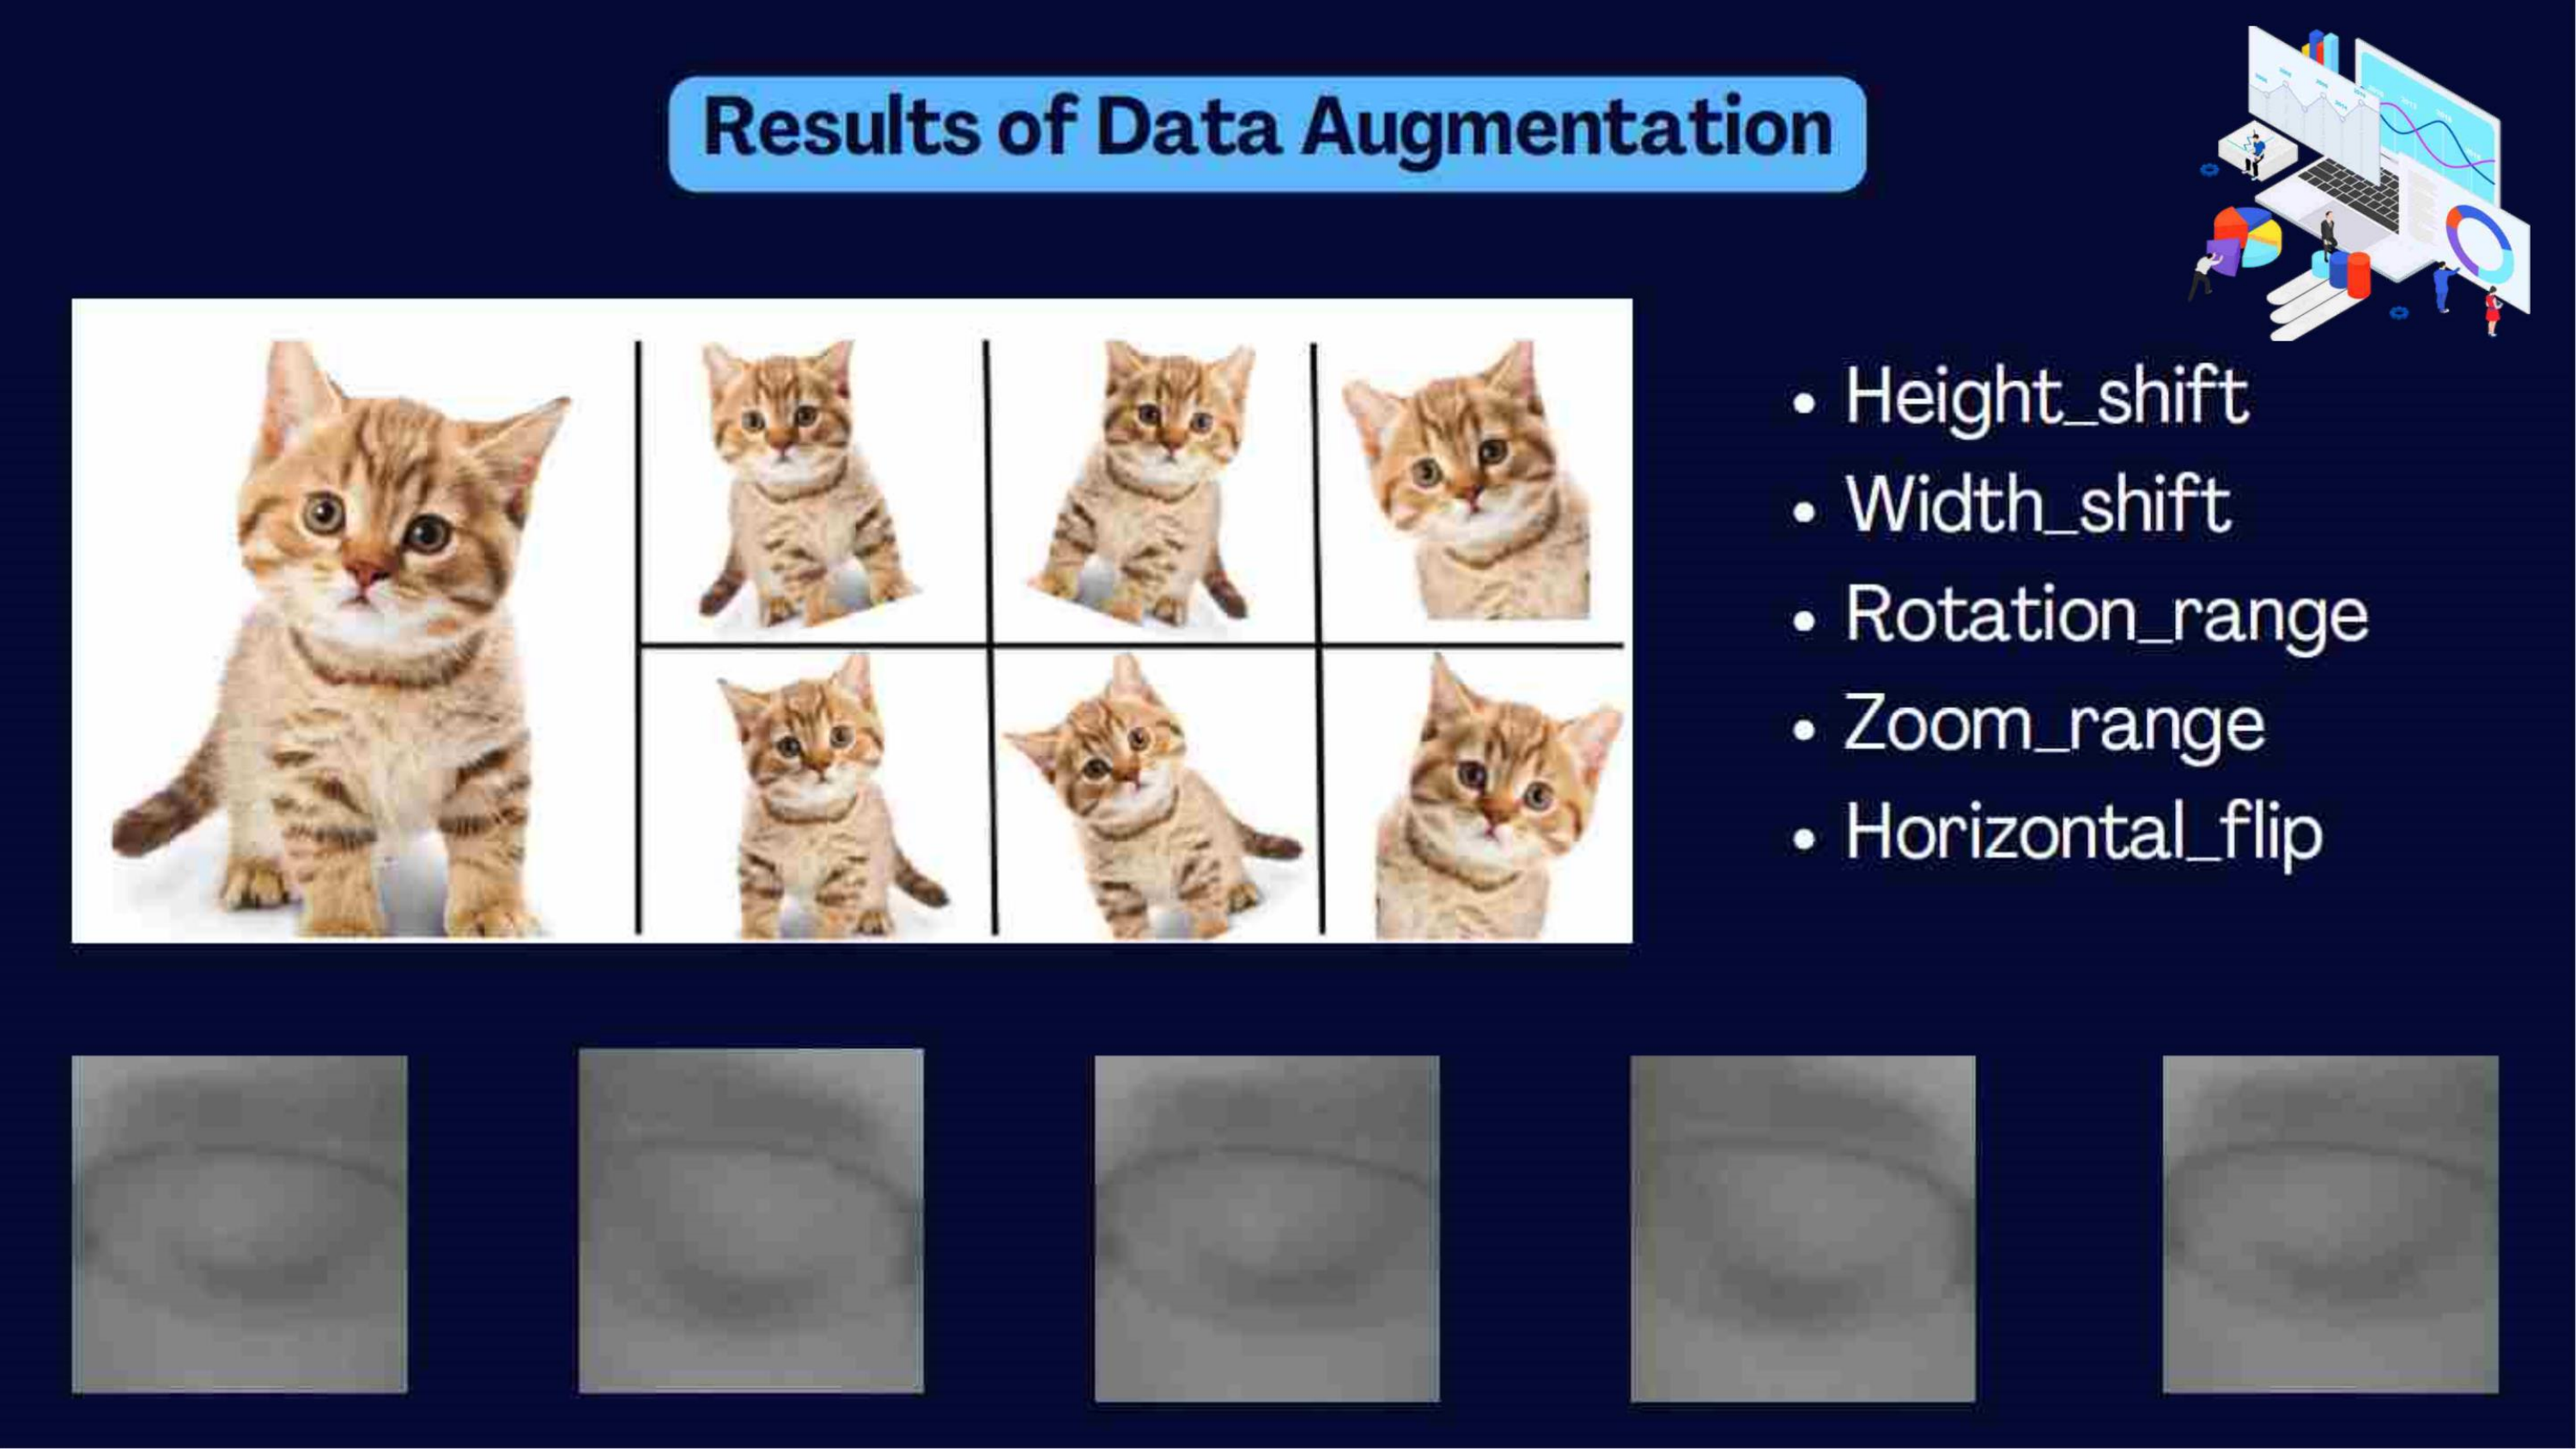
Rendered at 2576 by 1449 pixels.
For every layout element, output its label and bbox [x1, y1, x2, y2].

text_box [0, 0, 2576, 1449]
